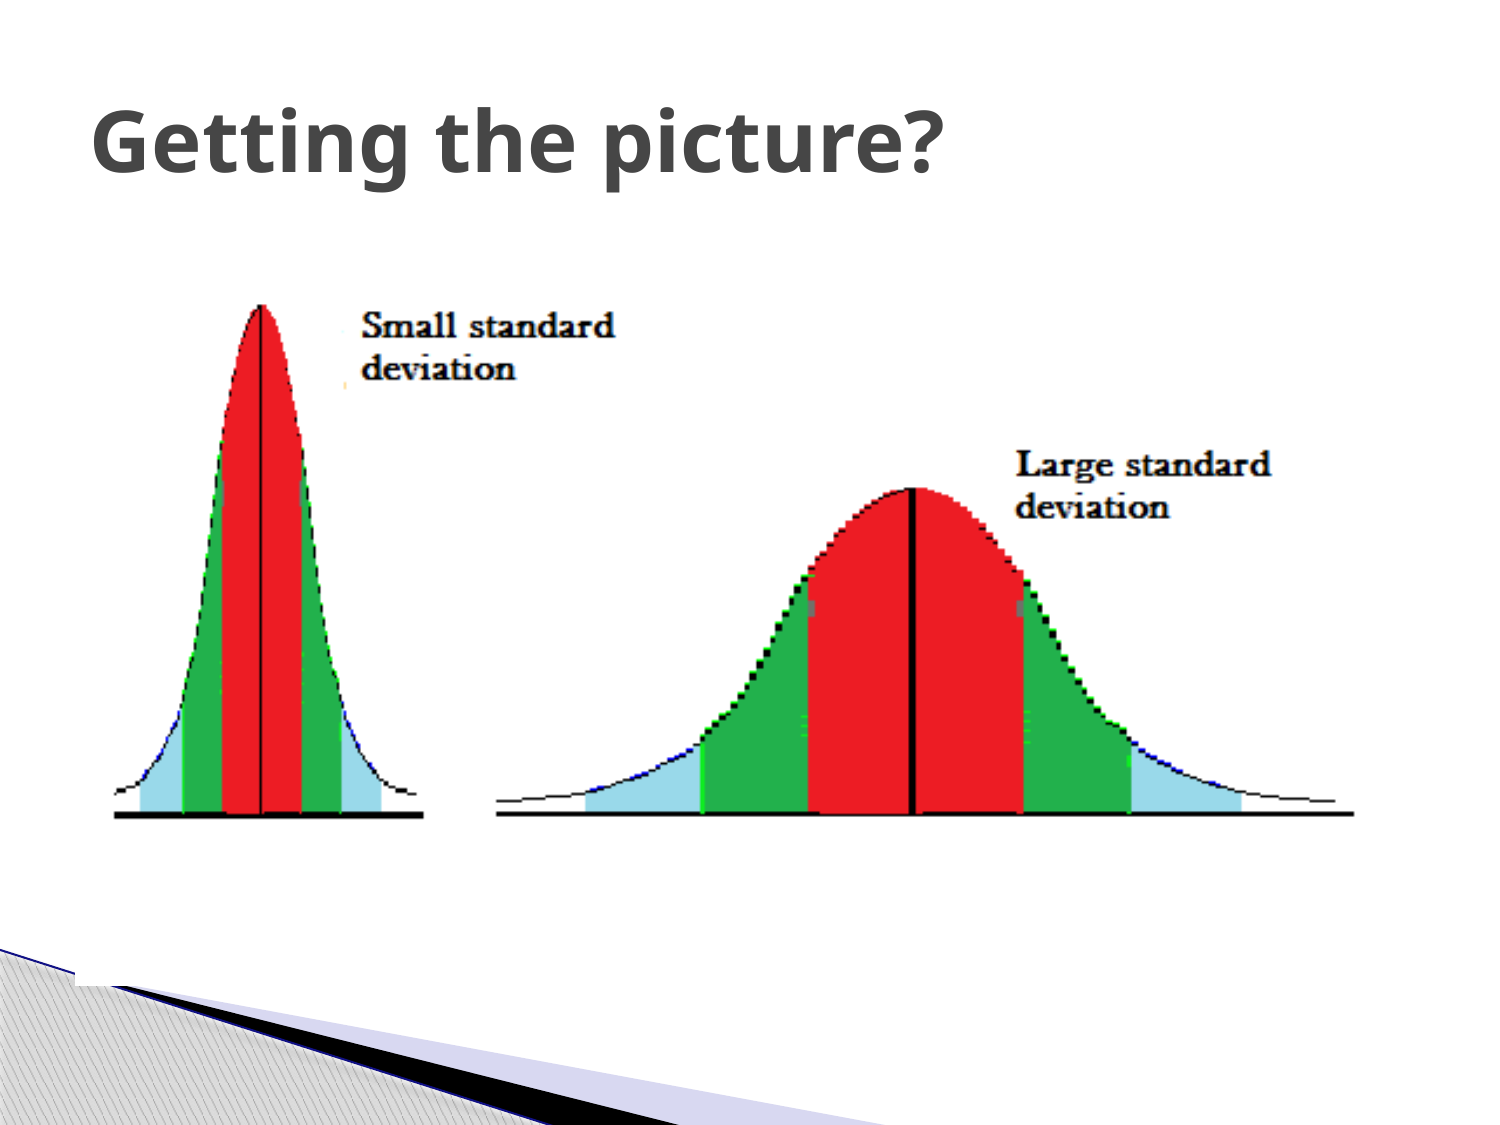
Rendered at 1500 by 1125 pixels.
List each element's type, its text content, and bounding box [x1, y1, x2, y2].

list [74, 242, 1426, 986]
title Getting the picture? [75, 45, 1425, 233]
